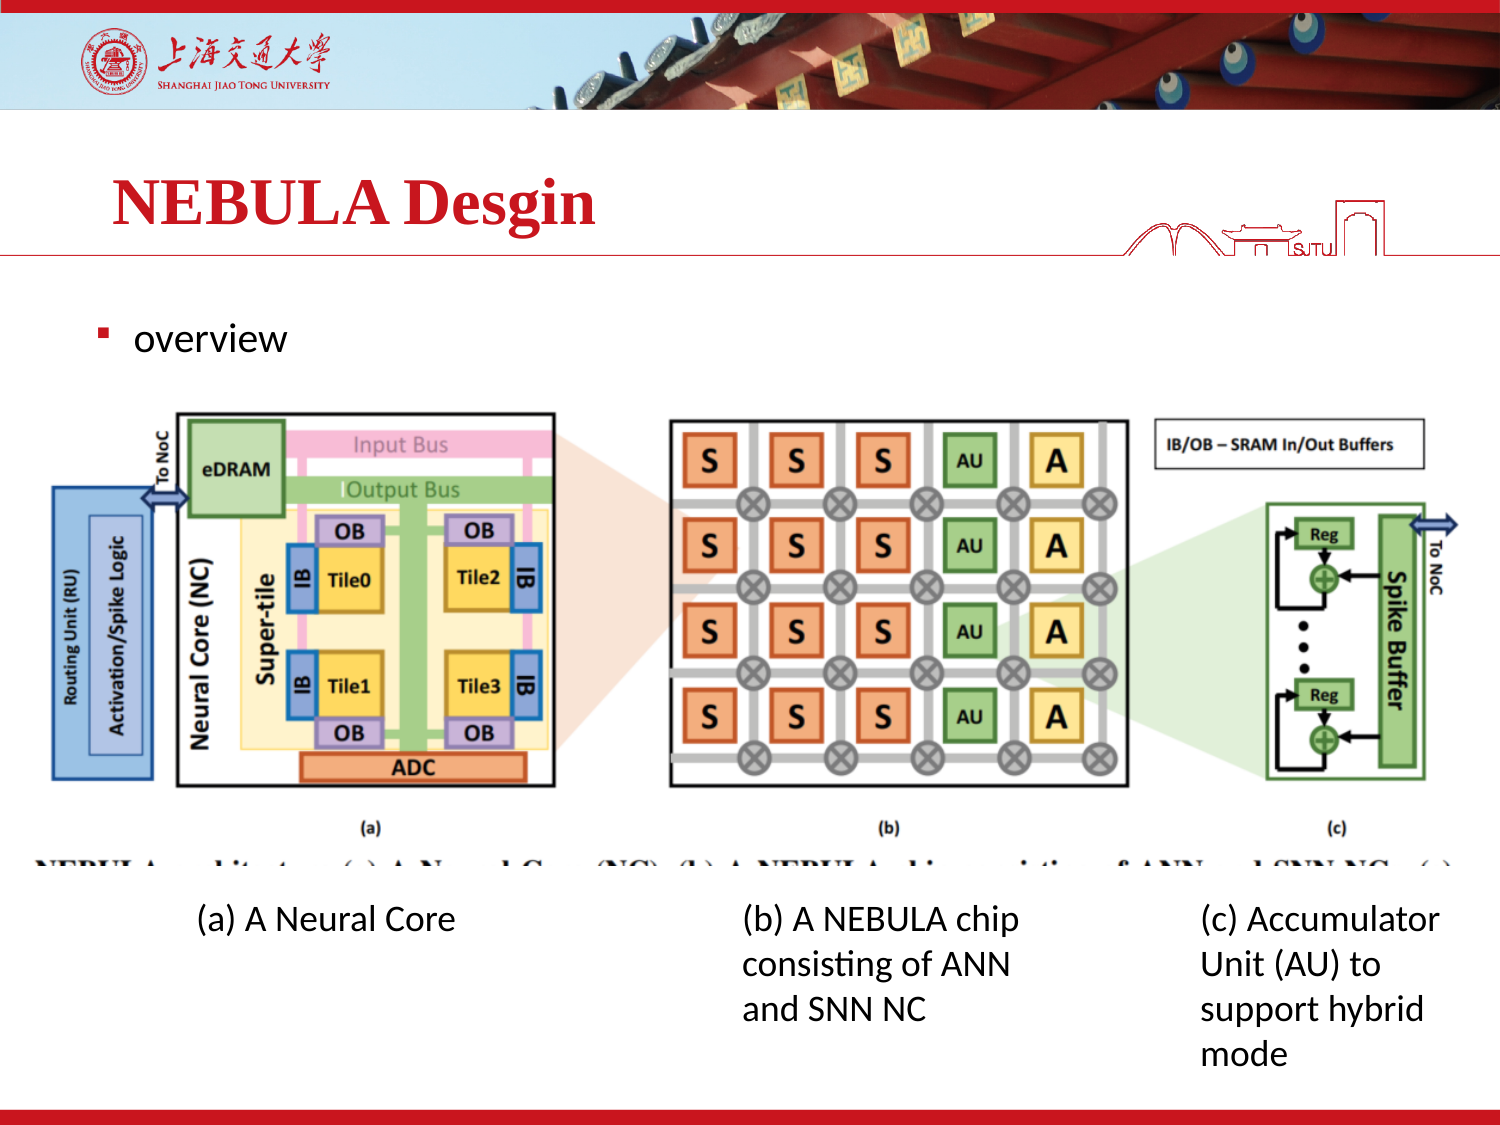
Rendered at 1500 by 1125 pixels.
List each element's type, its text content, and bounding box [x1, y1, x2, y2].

picture [30, 394, 1466, 866]
text_box (b) A NEBULA chip consisting of ANN and SNN NC [727, 886, 1076, 1037]
picture [0, 0, 1500, 110]
text_box (c) Accumulator Unit (AU) to support hybrid mode [1185, 886, 1466, 1082]
title NEBULA Desgin [81, 159, 1455, 254]
text_box (a) A Neural Core [181, 886, 472, 947]
picture [0, 200, 1500, 256]
list overview [81, 293, 1374, 373]
